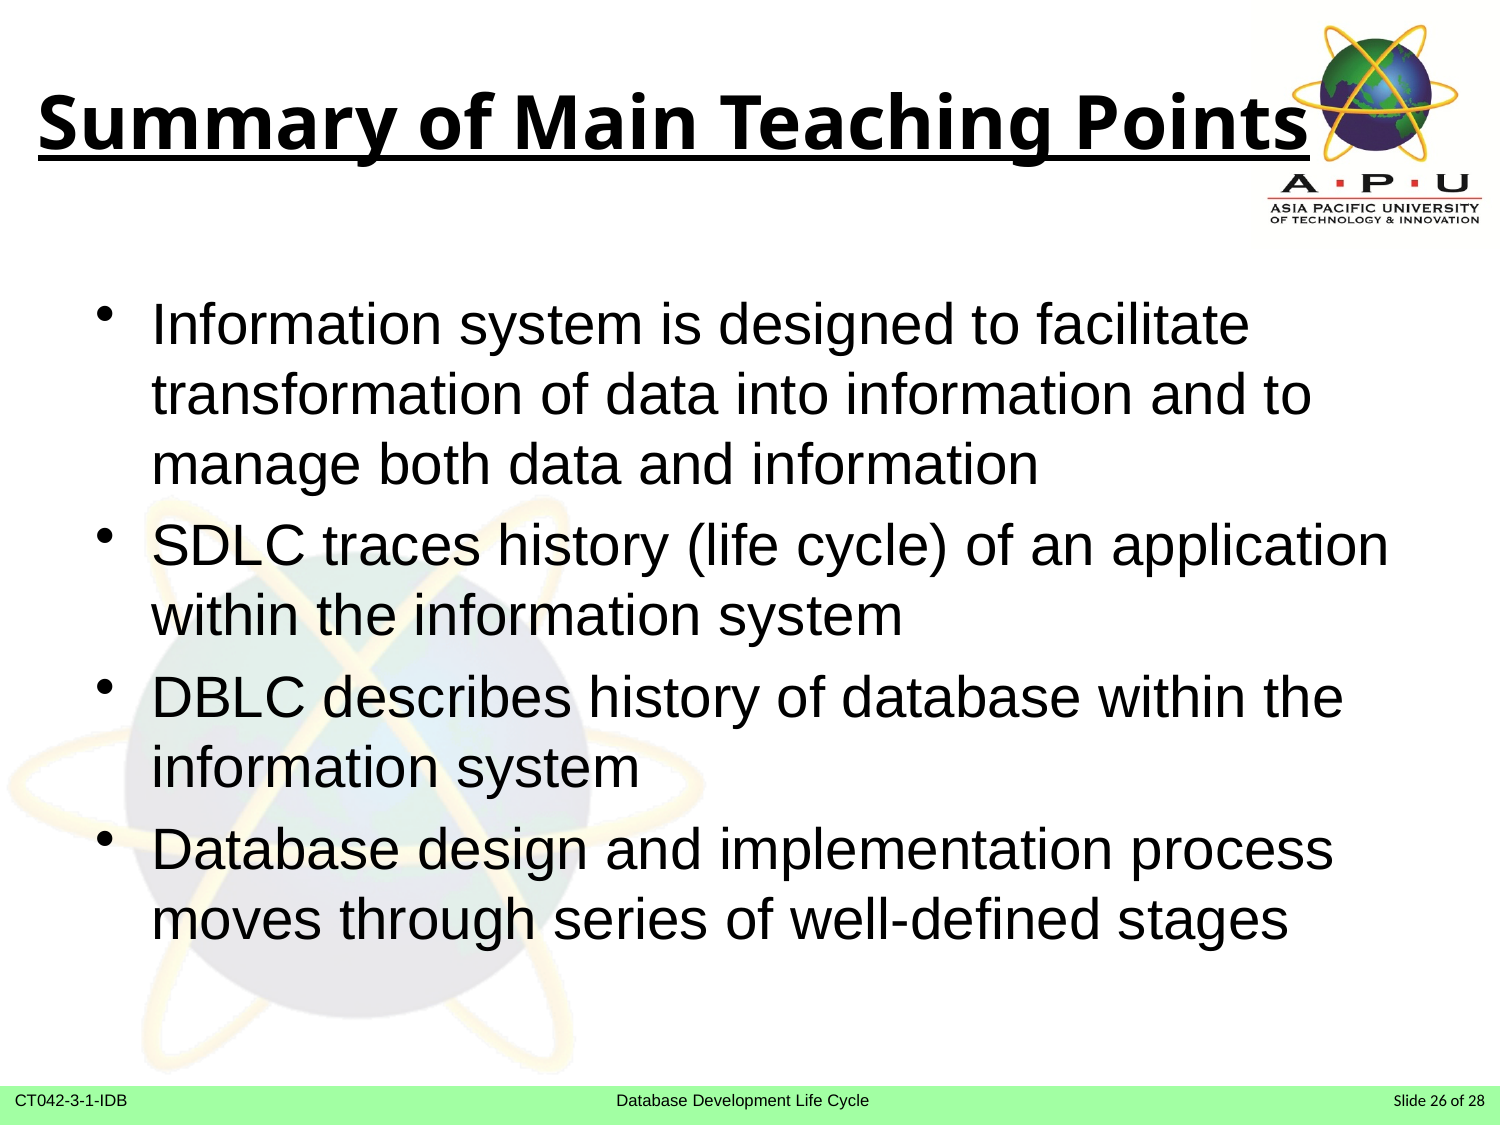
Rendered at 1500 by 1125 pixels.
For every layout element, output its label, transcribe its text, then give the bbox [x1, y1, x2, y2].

picture [1251, 0, 1500, 249]
list Information system is designed to facilitate transformation of data into information and to manage both data and information SDLC traces history (life cycle) of an application within the information system DBLC describes history of database within the information system Database design and implementation process moves through series of well-defined stages [79, 278, 1430, 1021]
text_box Summary of Main Teaching Points [23, 67, 1326, 173]
